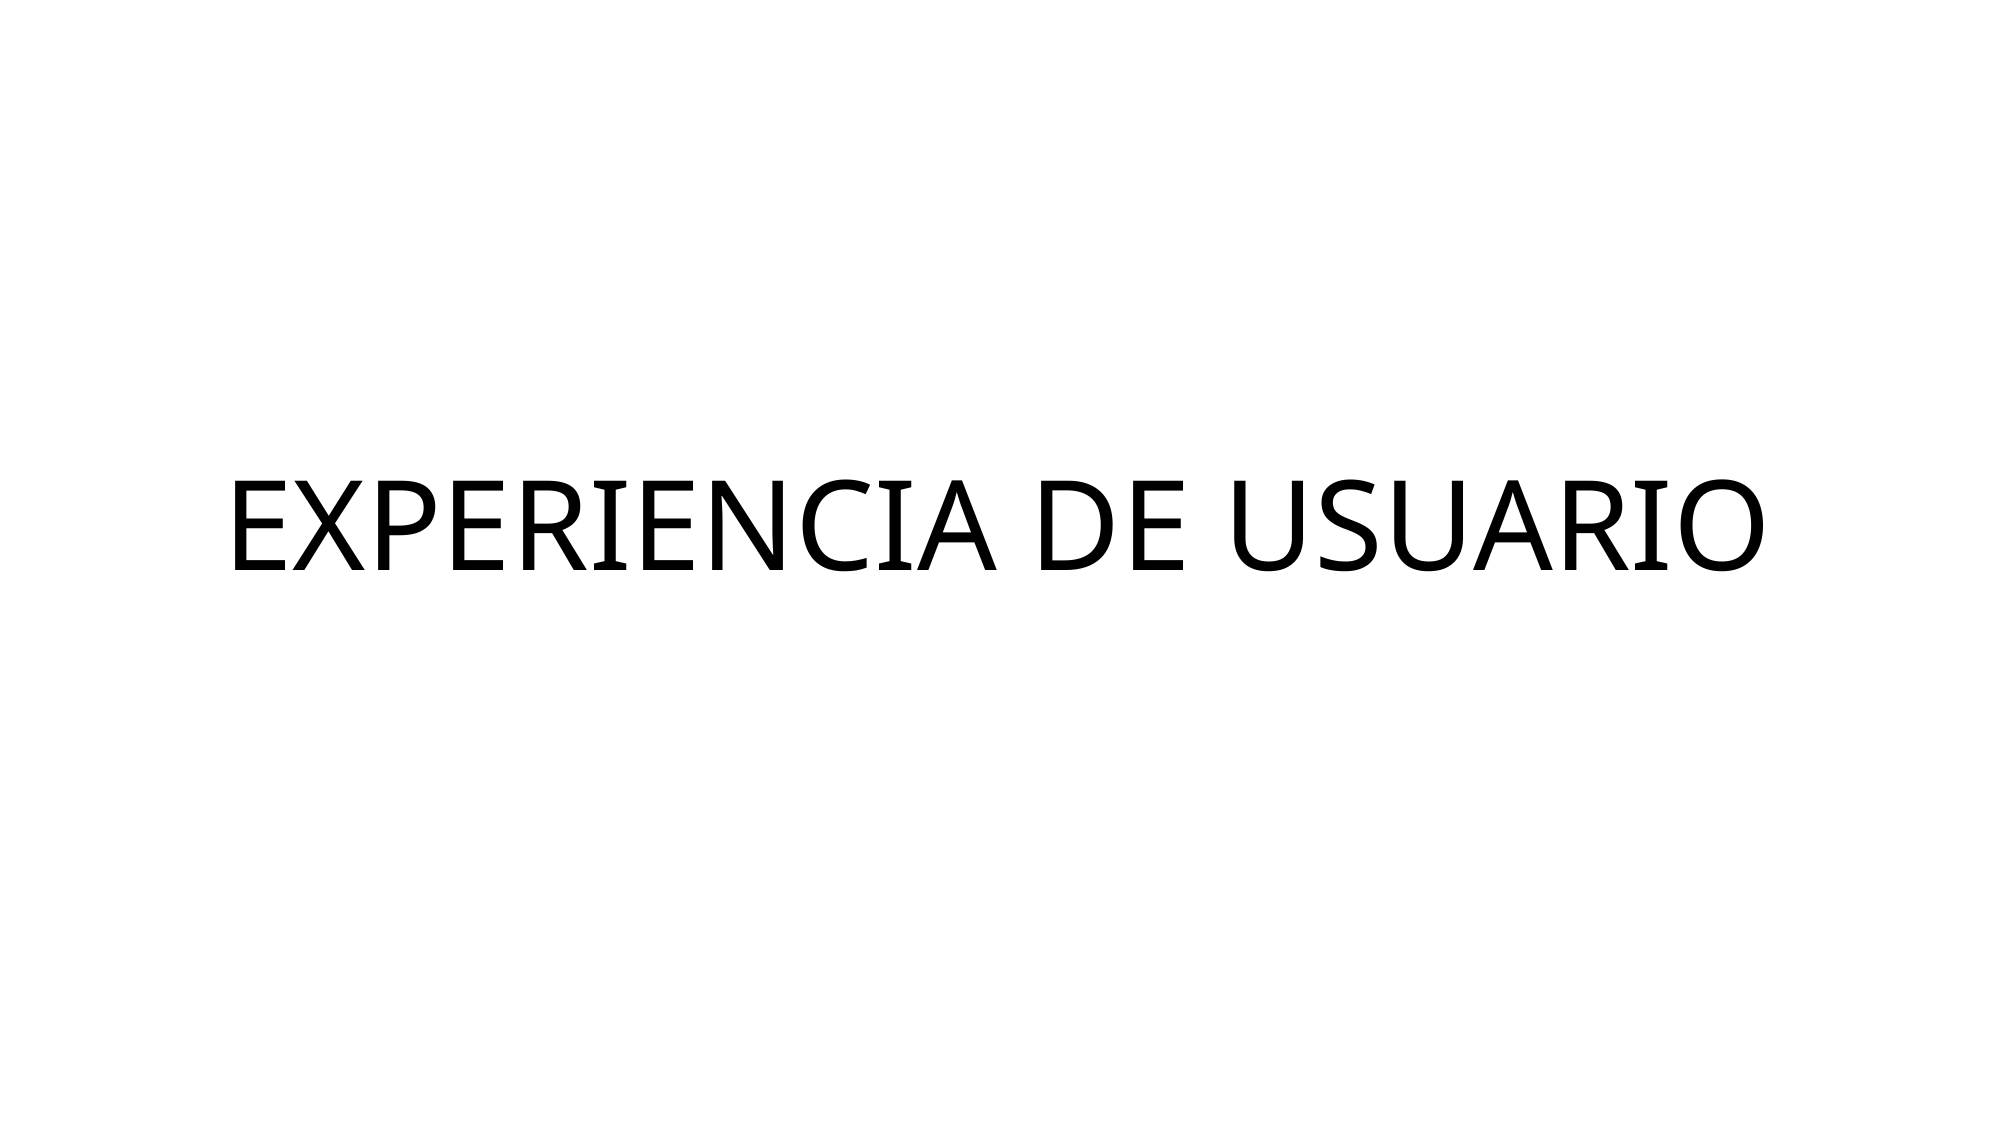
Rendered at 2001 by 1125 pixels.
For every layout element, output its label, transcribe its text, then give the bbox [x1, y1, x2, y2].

title EXPERIENCIA DE USUARIO [135, 421, 1861, 639]
